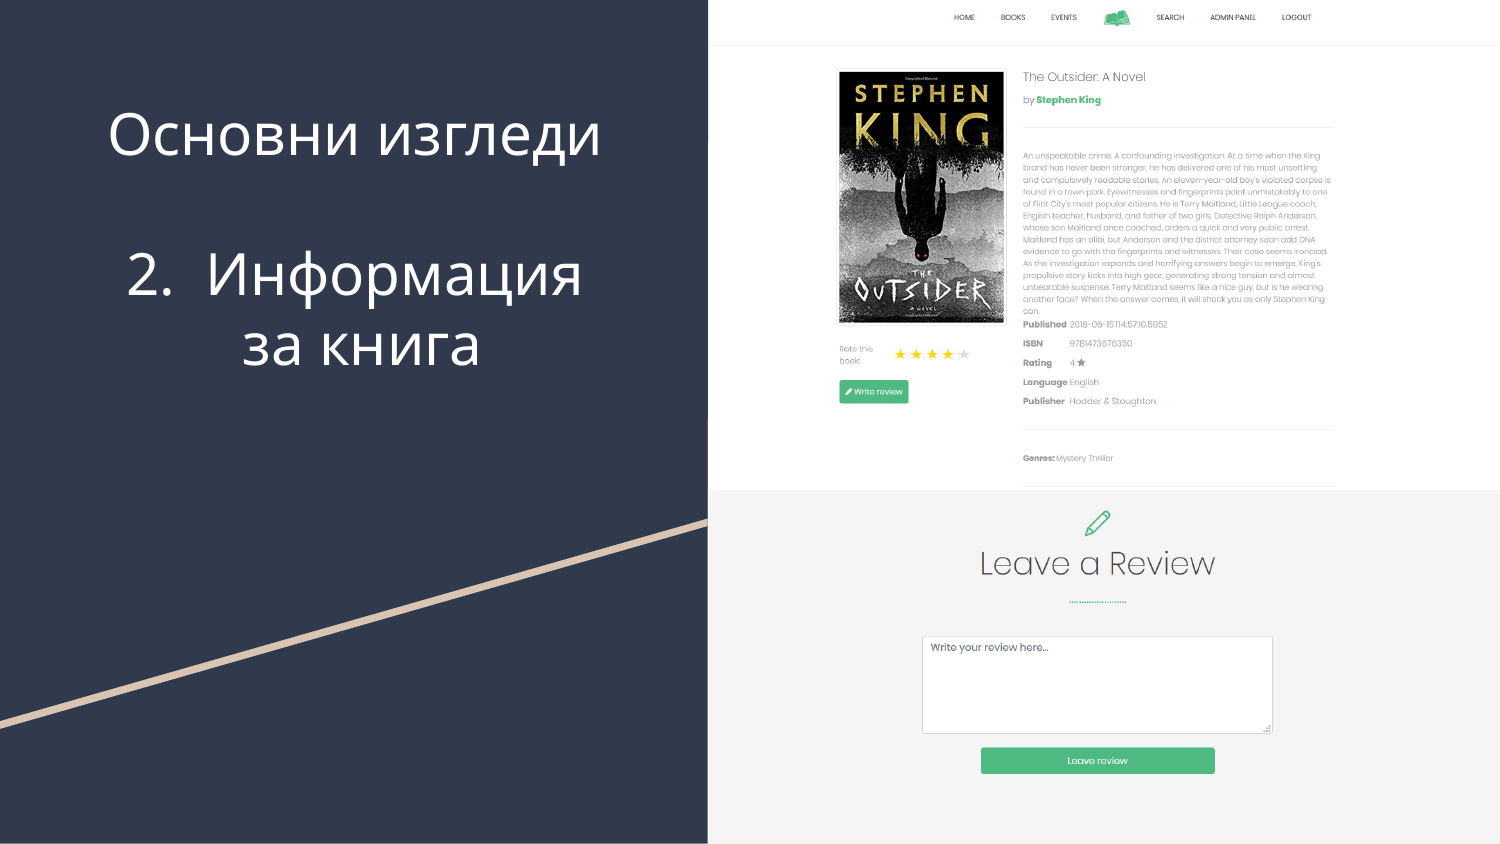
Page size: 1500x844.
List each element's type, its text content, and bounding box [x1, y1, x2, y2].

picture [708, 0, 1500, 844]
title Основни изгледи 2. Информация за книга [51, 82, 660, 494]
